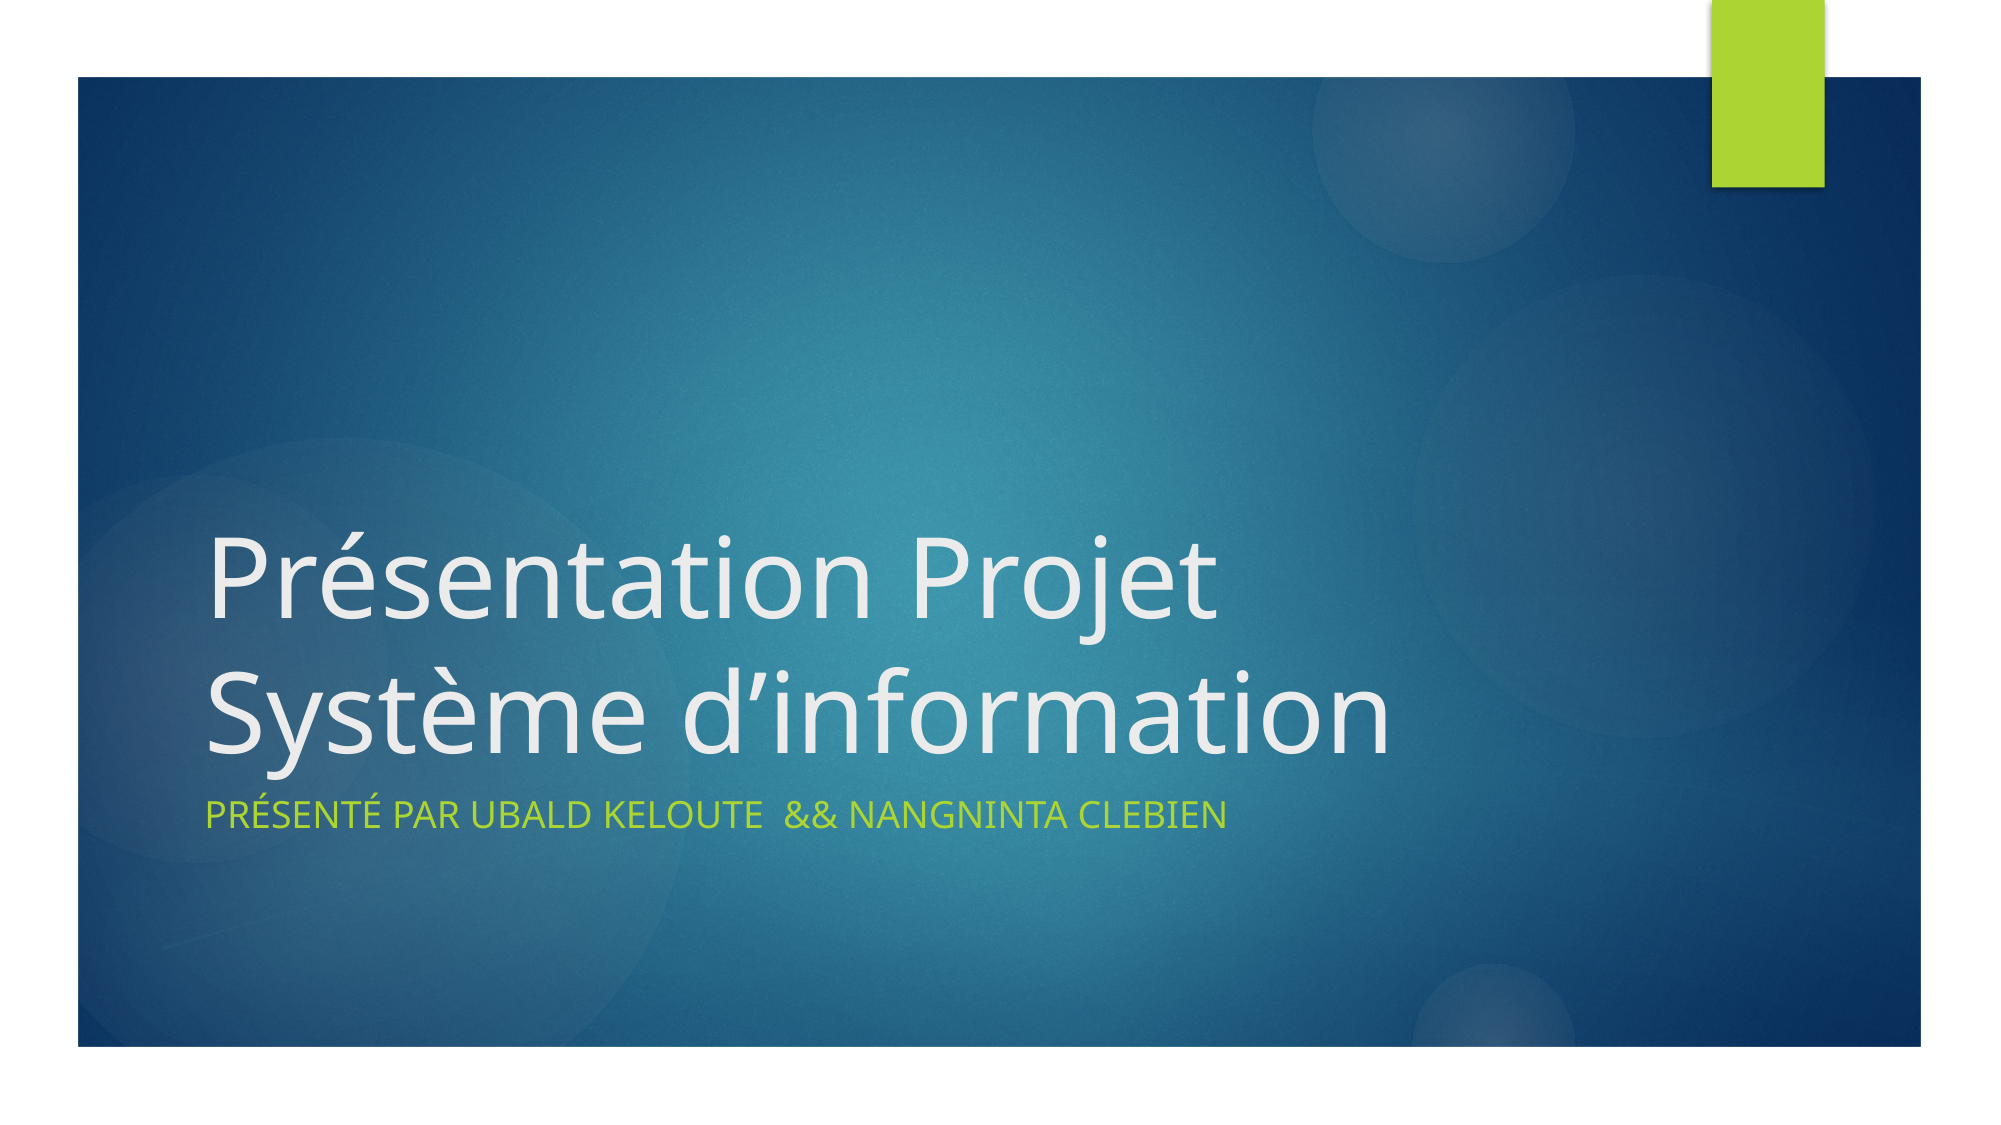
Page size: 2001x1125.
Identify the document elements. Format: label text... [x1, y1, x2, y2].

subtitle Présenté par Ubald keloute && nangninta clebien [189, 783, 1638, 925]
title Présentation Projet Système d’information [189, 344, 1638, 783]
